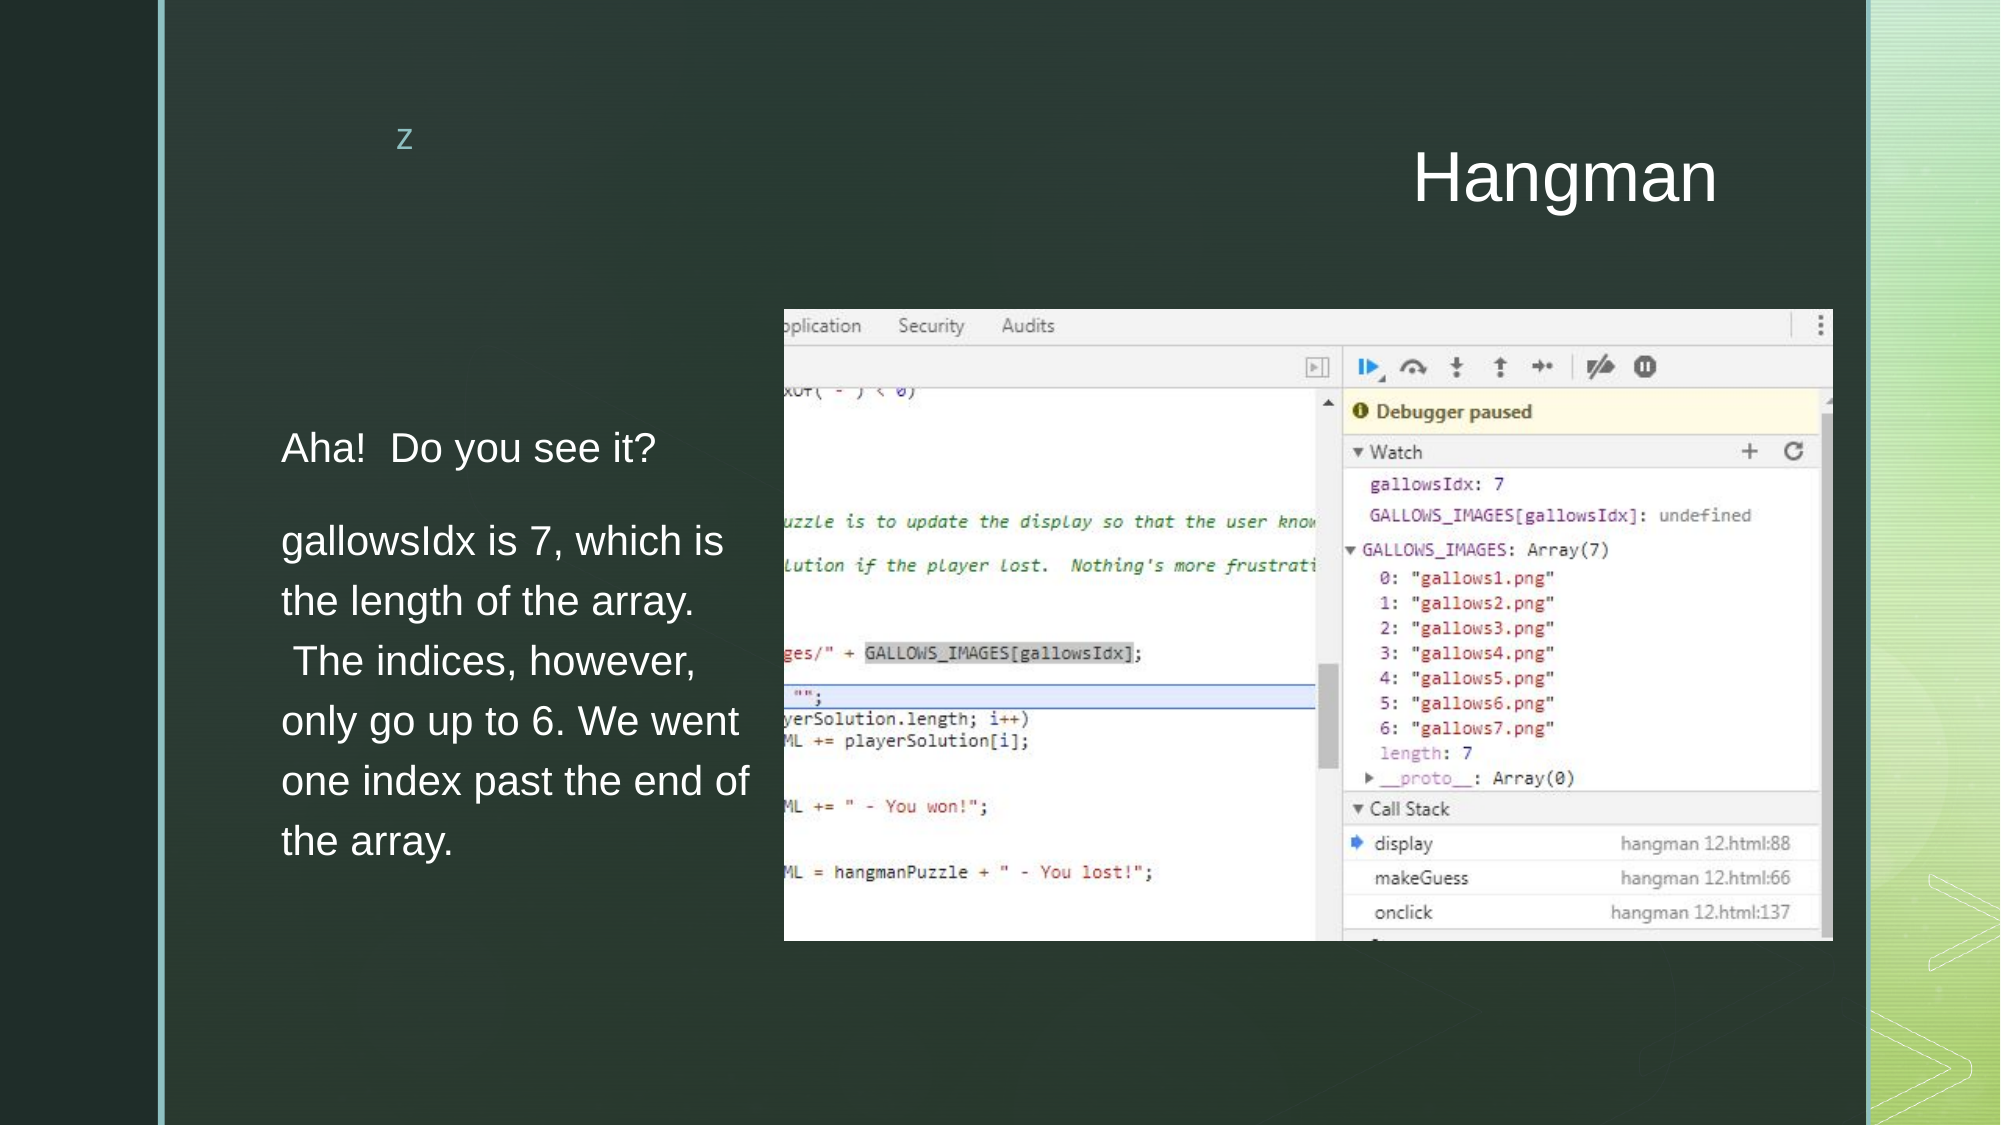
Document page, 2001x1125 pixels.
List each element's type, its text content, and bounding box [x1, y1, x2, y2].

title Hangman [428, 132, 1734, 309]
picture [783, 309, 1833, 941]
list Aha! Do you see it? gallowsIdx is 7, which is the length of the array. The indices, however, only go up to 6. We went one index past the end of the array. [266, 309, 785, 966]
picture [1871, 0, 2001, 1125]
